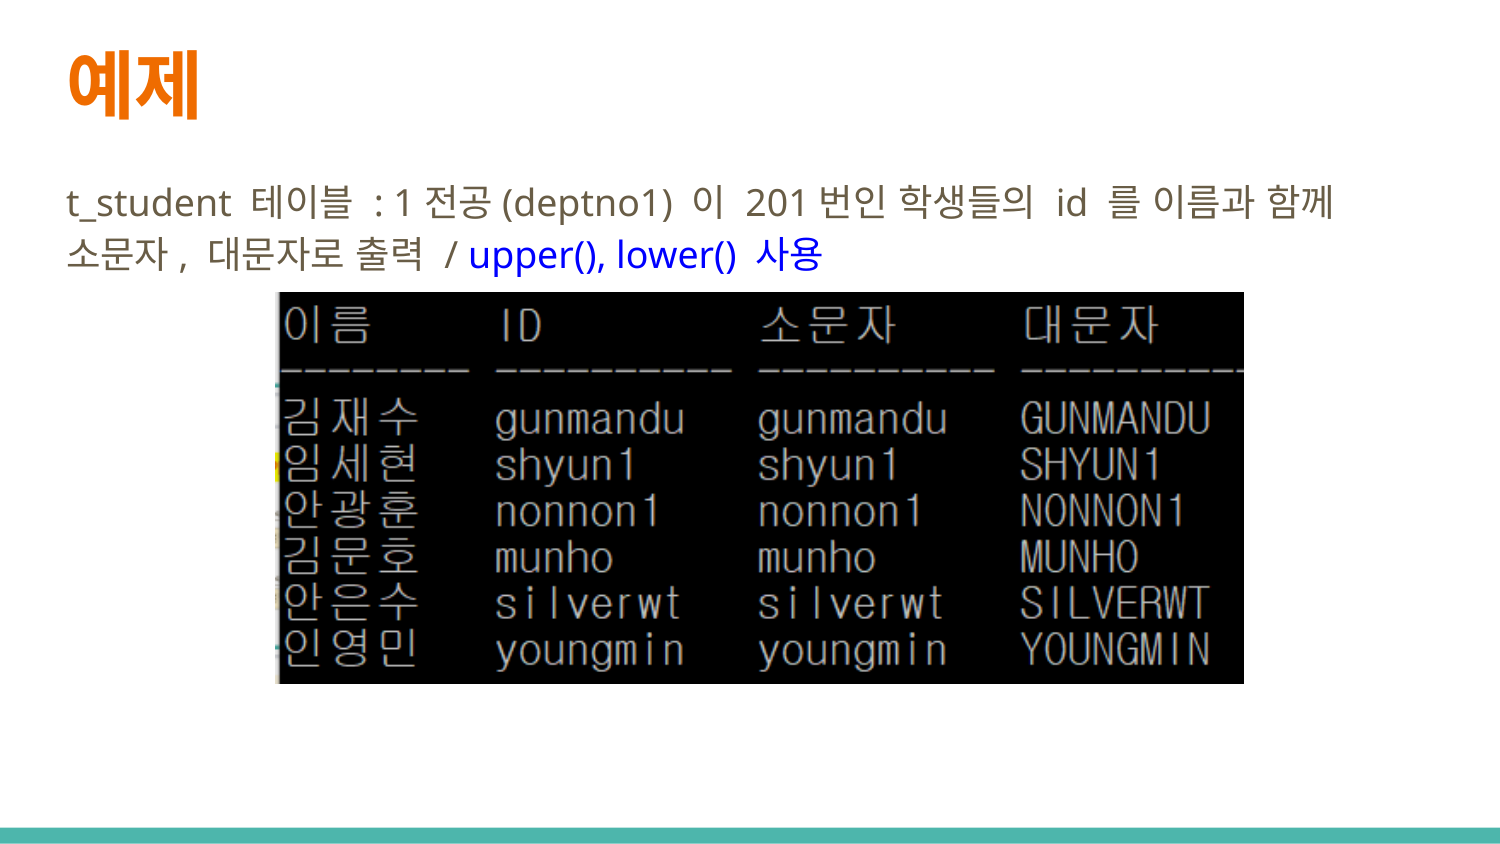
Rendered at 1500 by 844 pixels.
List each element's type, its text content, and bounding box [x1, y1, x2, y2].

title 예제 [51, 23, 1449, 140]
list t_student 테이블 : 1전공(deptno1) 이 201번인 학생들의 id 를 이름과 함께 소문자, 대문자로 출력 / upper(), lower() 사용 [51, 157, 1449, 274]
picture [275, 292, 1244, 684]
